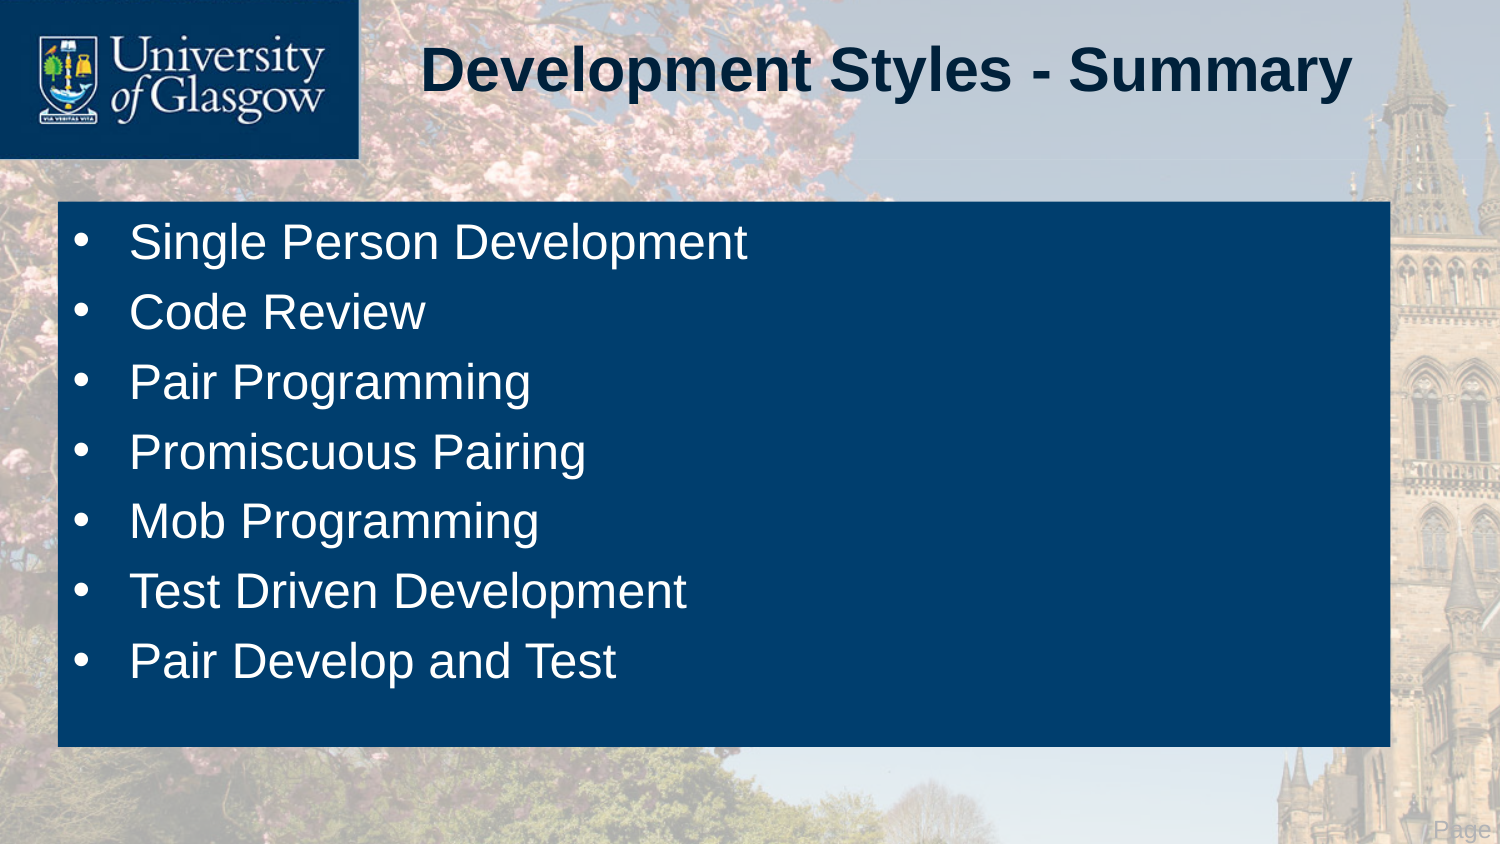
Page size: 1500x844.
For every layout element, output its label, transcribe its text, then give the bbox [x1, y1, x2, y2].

title Development Styles - Summary [405, 29, 1500, 113]
slide_number Page 5 [1190, 806, 1500, 844]
picture [0, 0, 358, 159]
list Single Person Development Code Review Pair Programming Promiscuous Pairing Mob Programming Test Driven Development Pair Develop and Test [57, 201, 1391, 747]
